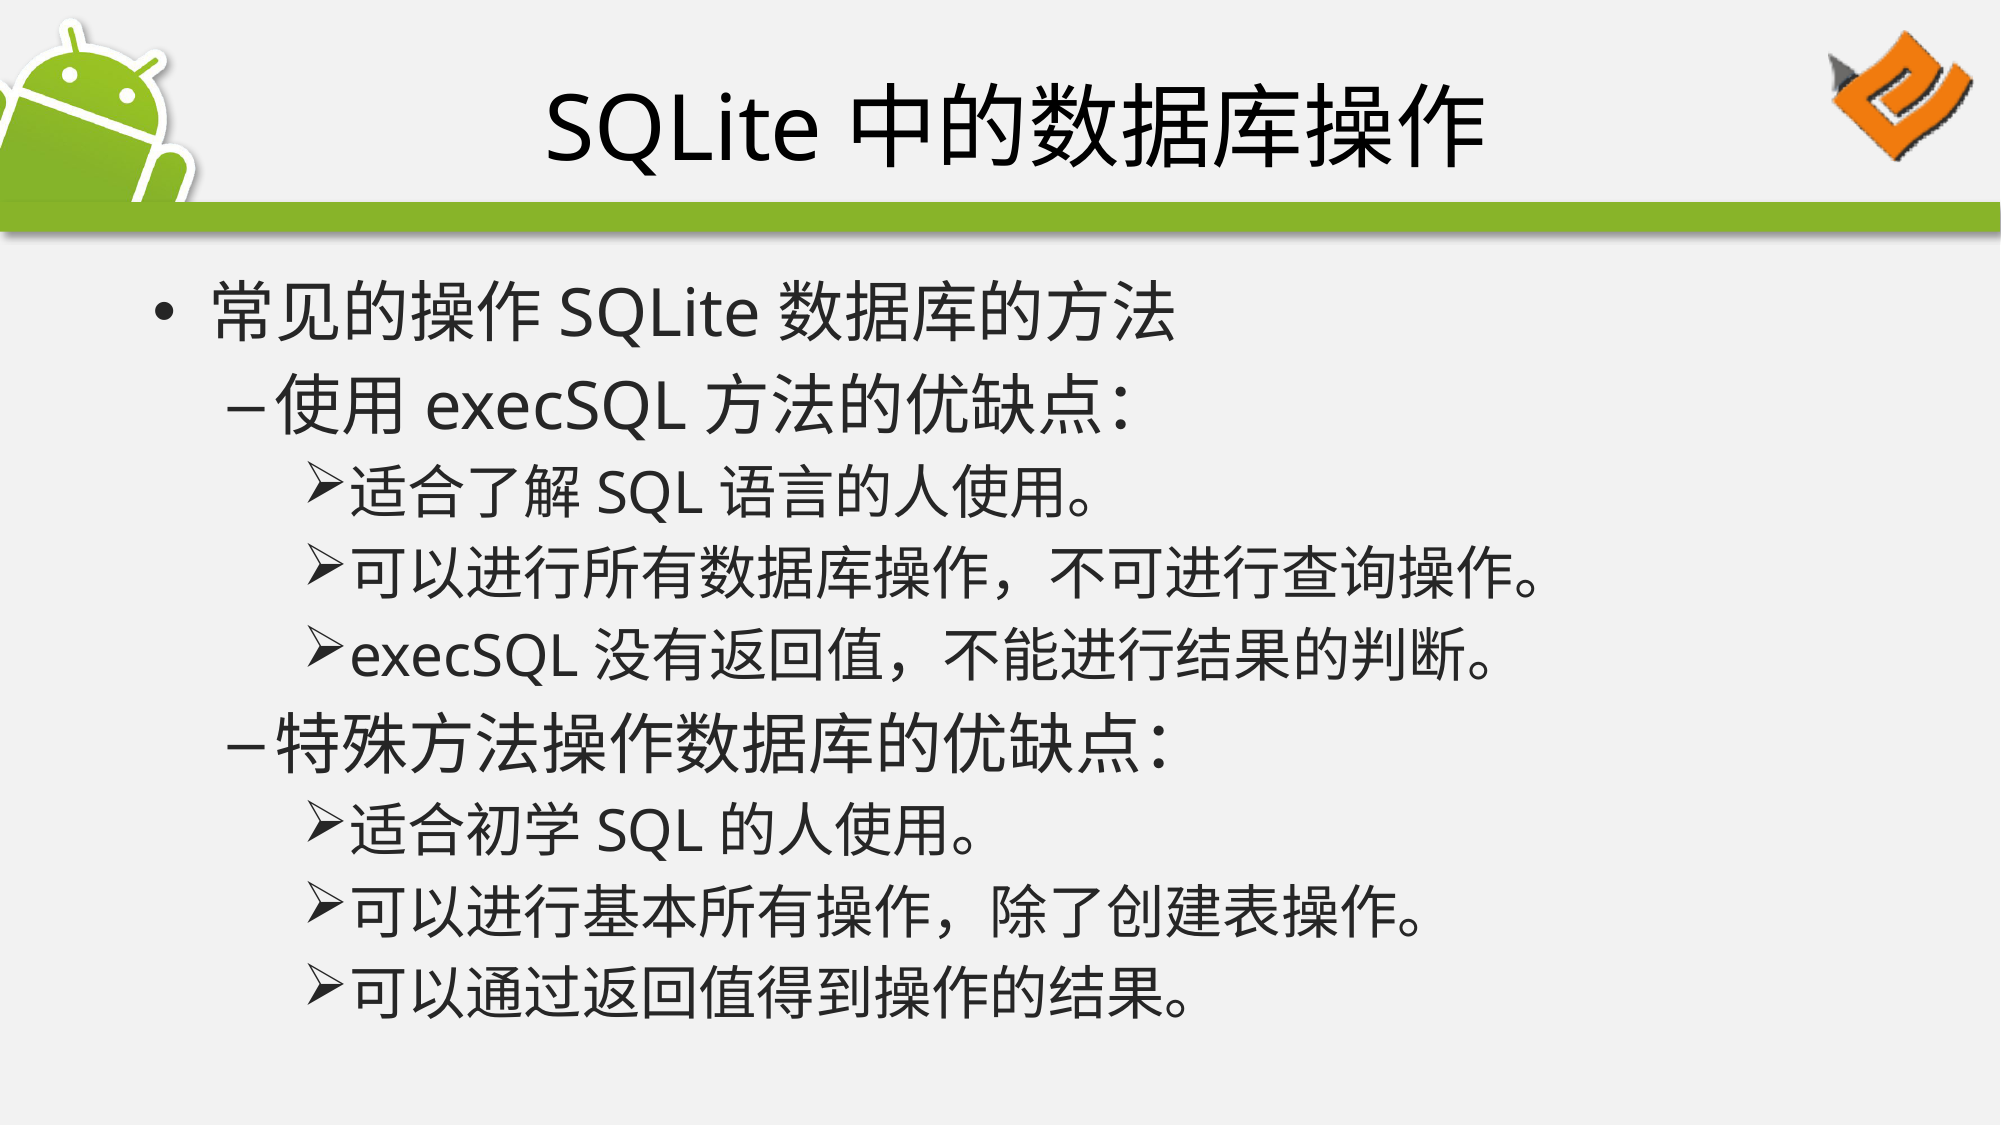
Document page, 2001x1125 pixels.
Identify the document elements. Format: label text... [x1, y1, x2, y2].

picture [1828, 30, 1973, 161]
title SQLite中的数据库操作 [208, 45, 1824, 203]
list 常见的操作SQLite数据库的方法 使用execSQL方法的优缺点： 适合了解SQL语言的人使用。 可以进行所有数据库操作，不可进行查询操作。 execSQL没有返回值，不能进行结果的判断。 特殊方法操作数据库的优缺点： 适合初学SQL的人使用。 可以进行基本所有操作，除了创建表操作。 可以通过返回值得到操作的结果。 [137, 262, 1851, 1094]
picture [0, 7, 209, 202]
